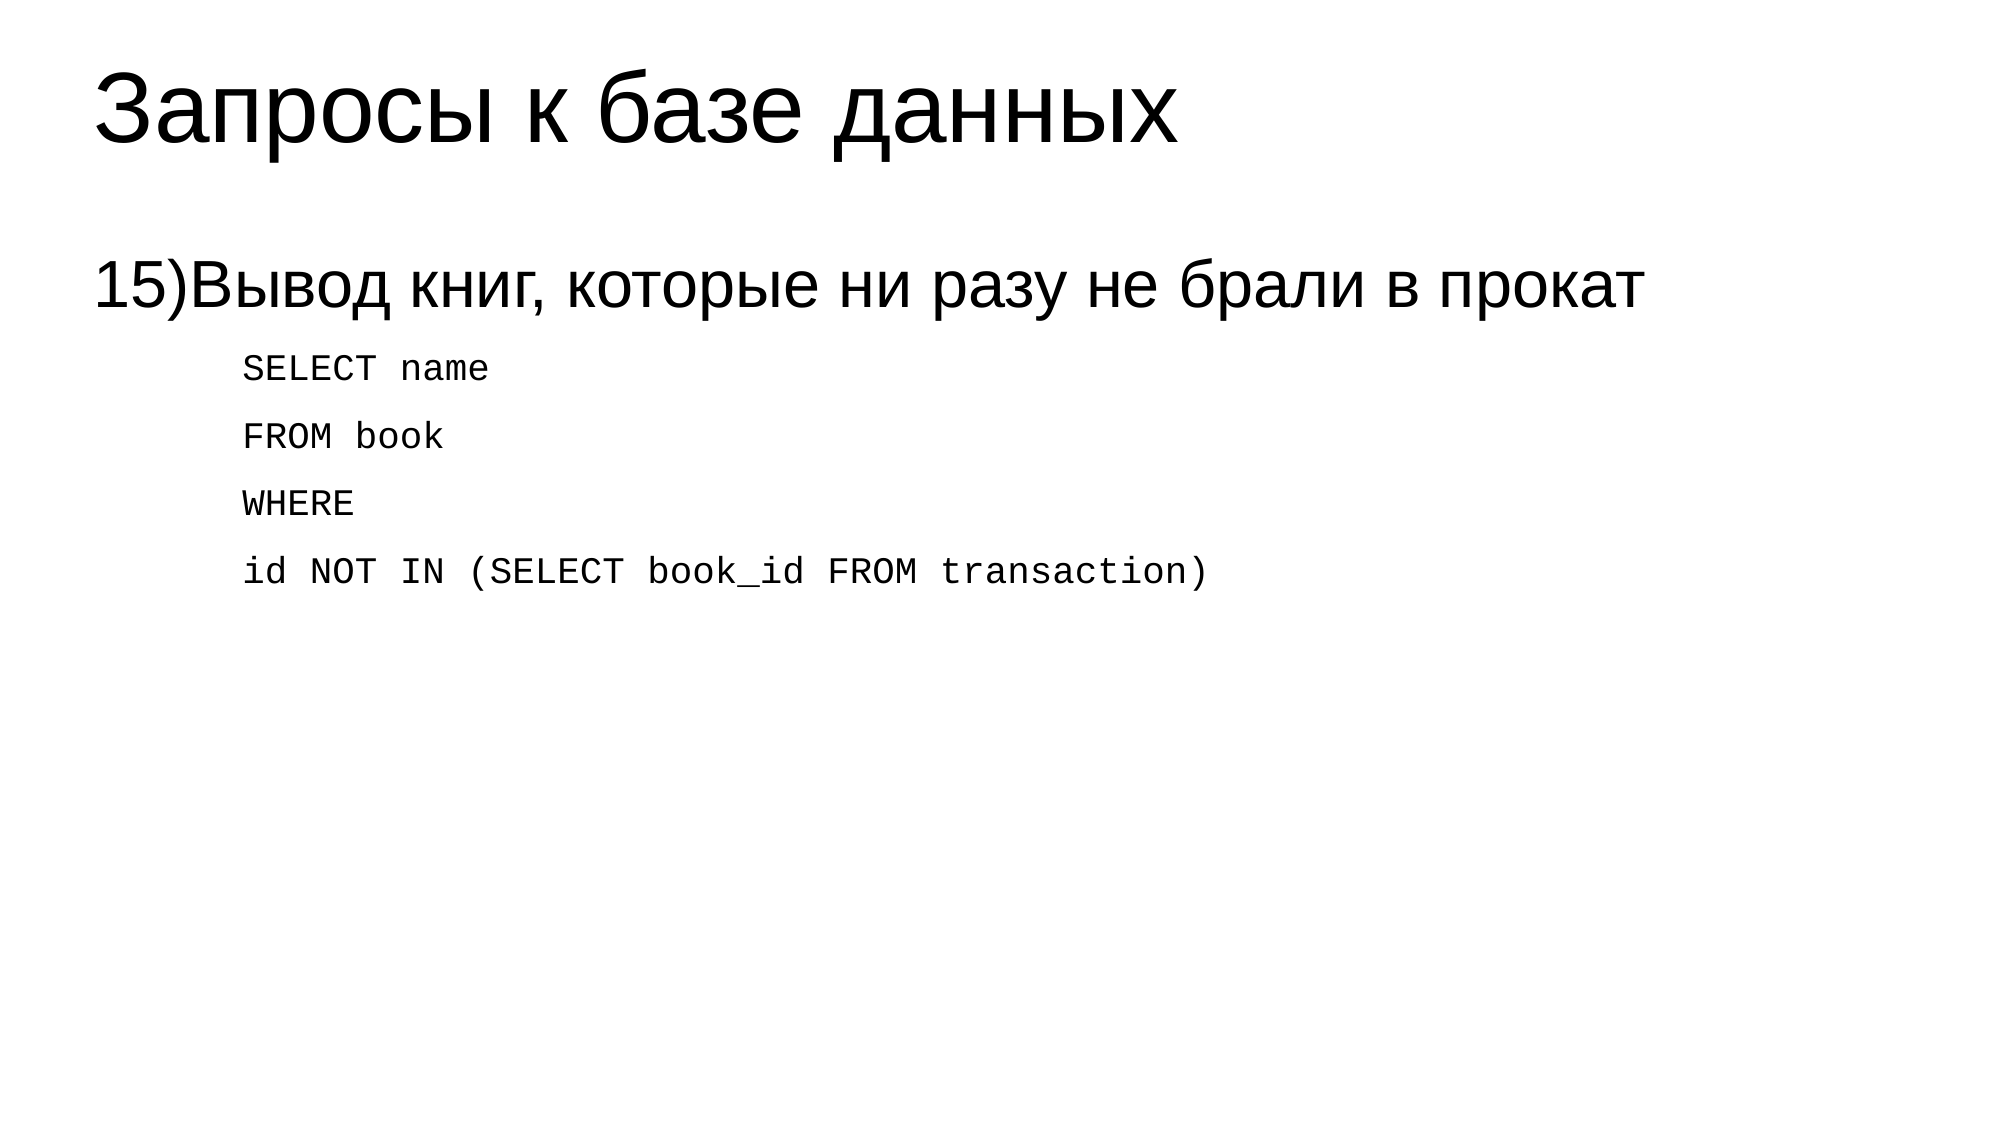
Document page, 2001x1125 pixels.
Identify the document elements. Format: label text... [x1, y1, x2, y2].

title Запросы к базе данных [78, 48, 1935, 194]
text_box Вывод книг, которые ни разу не брали в прокат SELECT name FROM book WHERE id NOT IN (SELECT book_id FROM transaction) [78, 193, 1922, 718]
